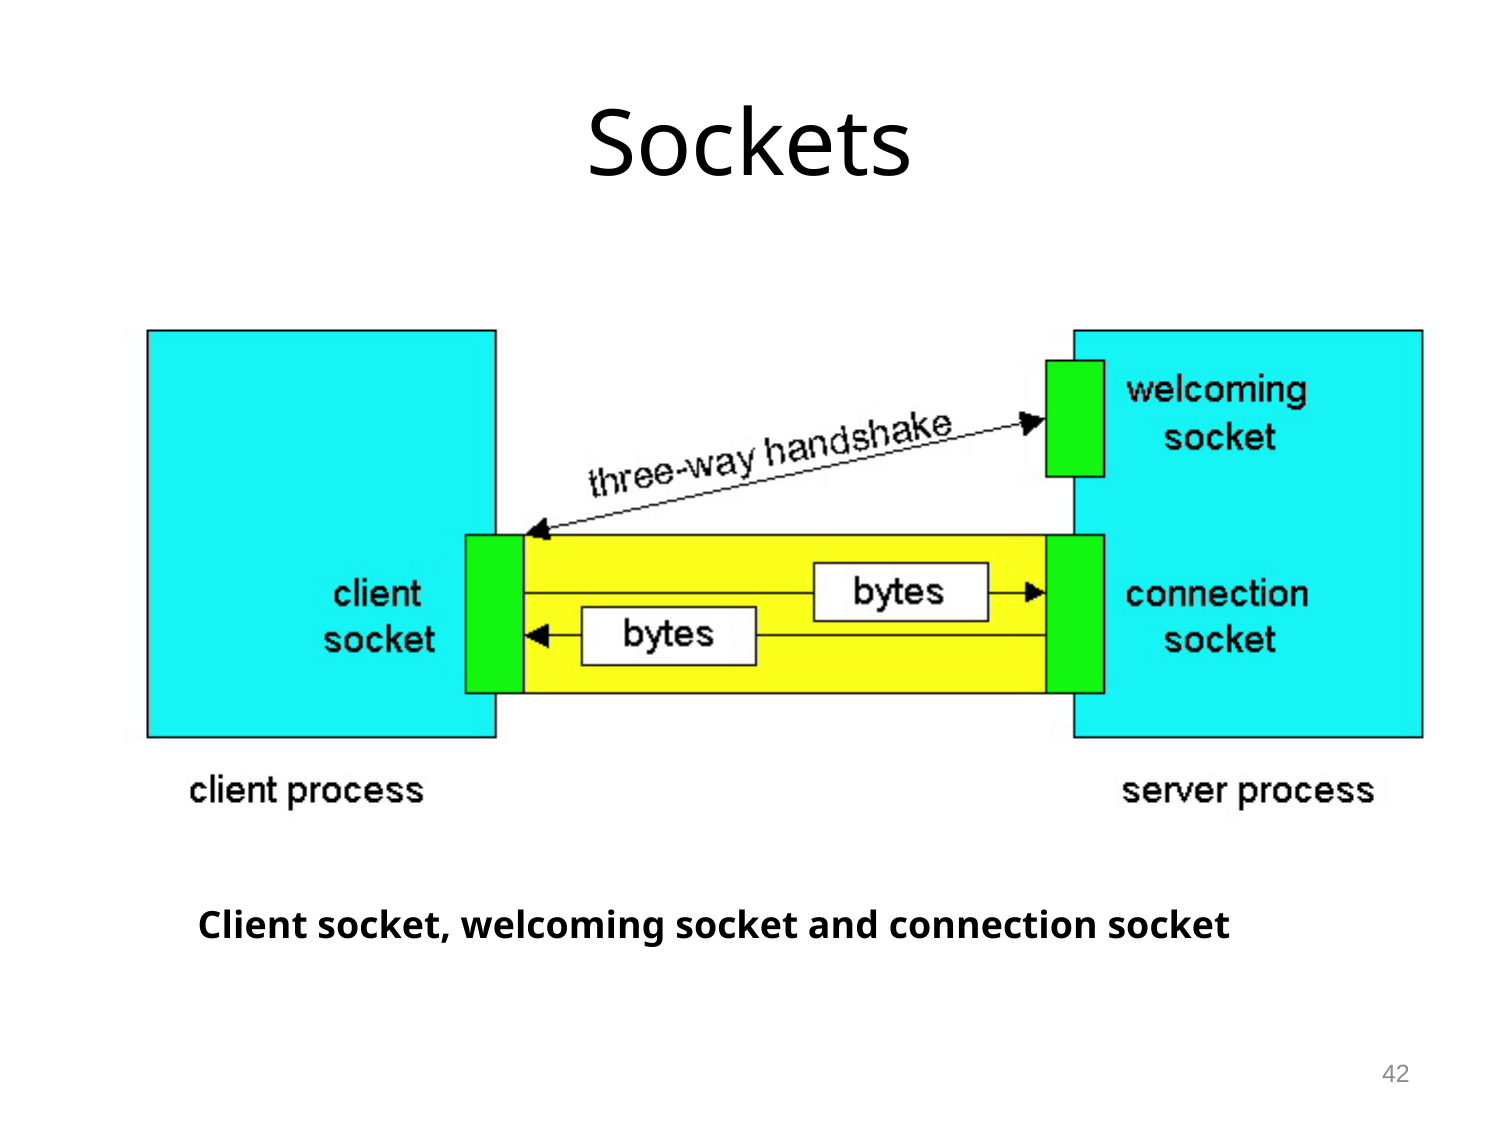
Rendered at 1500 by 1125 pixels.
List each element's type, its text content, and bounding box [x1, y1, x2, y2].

slide_number 42 [1074, 1042, 1425, 1103]
title Sockets [75, 45, 1425, 233]
text_box Client socket, welcoming socket and connection socket [183, 893, 1436, 953]
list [58, 325, 1500, 829]
